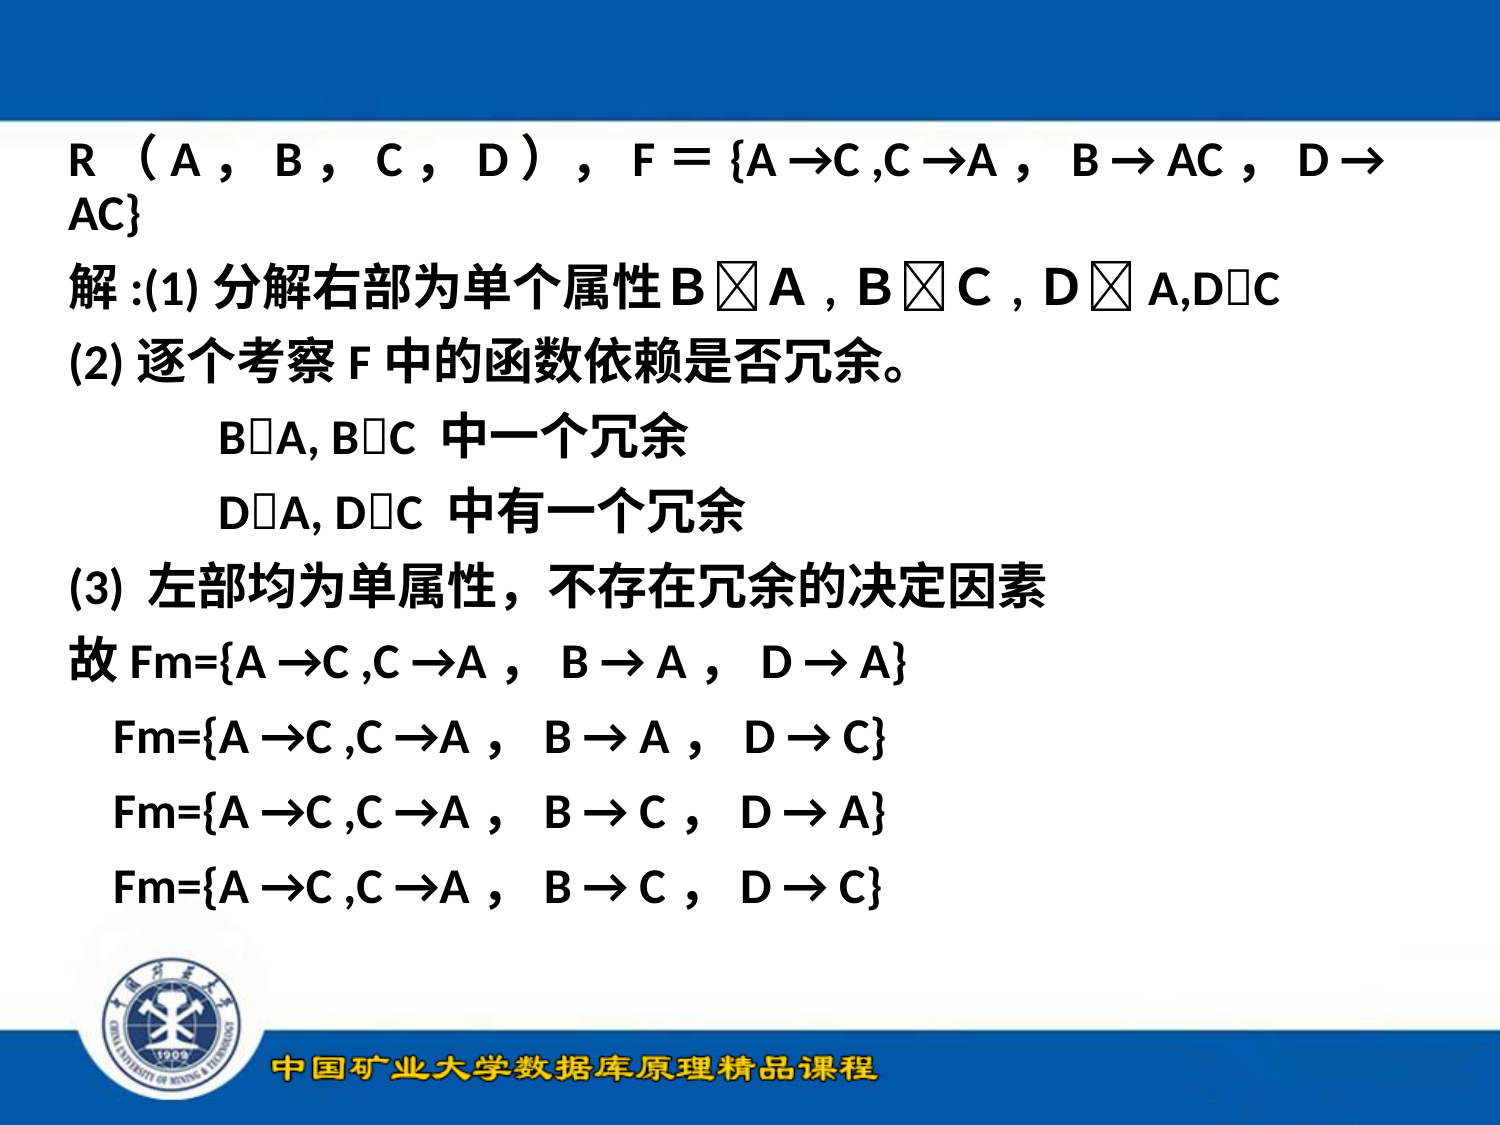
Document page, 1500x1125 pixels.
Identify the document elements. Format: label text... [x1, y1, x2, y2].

list R（A，B，C，D），F＝{A →C ,C →A，B → AC，D → AC} 解:(1)分解右部为单个属性ＢＡ,ＢＣ,ＤA,DC (2)逐个考察F中的函数依赖是否冗余。 BA, BC 中一个冗余 DA, DC 中有一个冗余 (3) 左部均为单属性，不存在冗余的决定因素 故Fm={A →C ,C →A，B → A，D → A} Fm={A →C ,C →A，B → A，D → C} Fm={A →C ,C →A，B → C，D → A} Fm={A →C ,C →A，B → C，D → C} [53, 125, 1436, 1047]
picture [0, 0, 1500, 1125]
